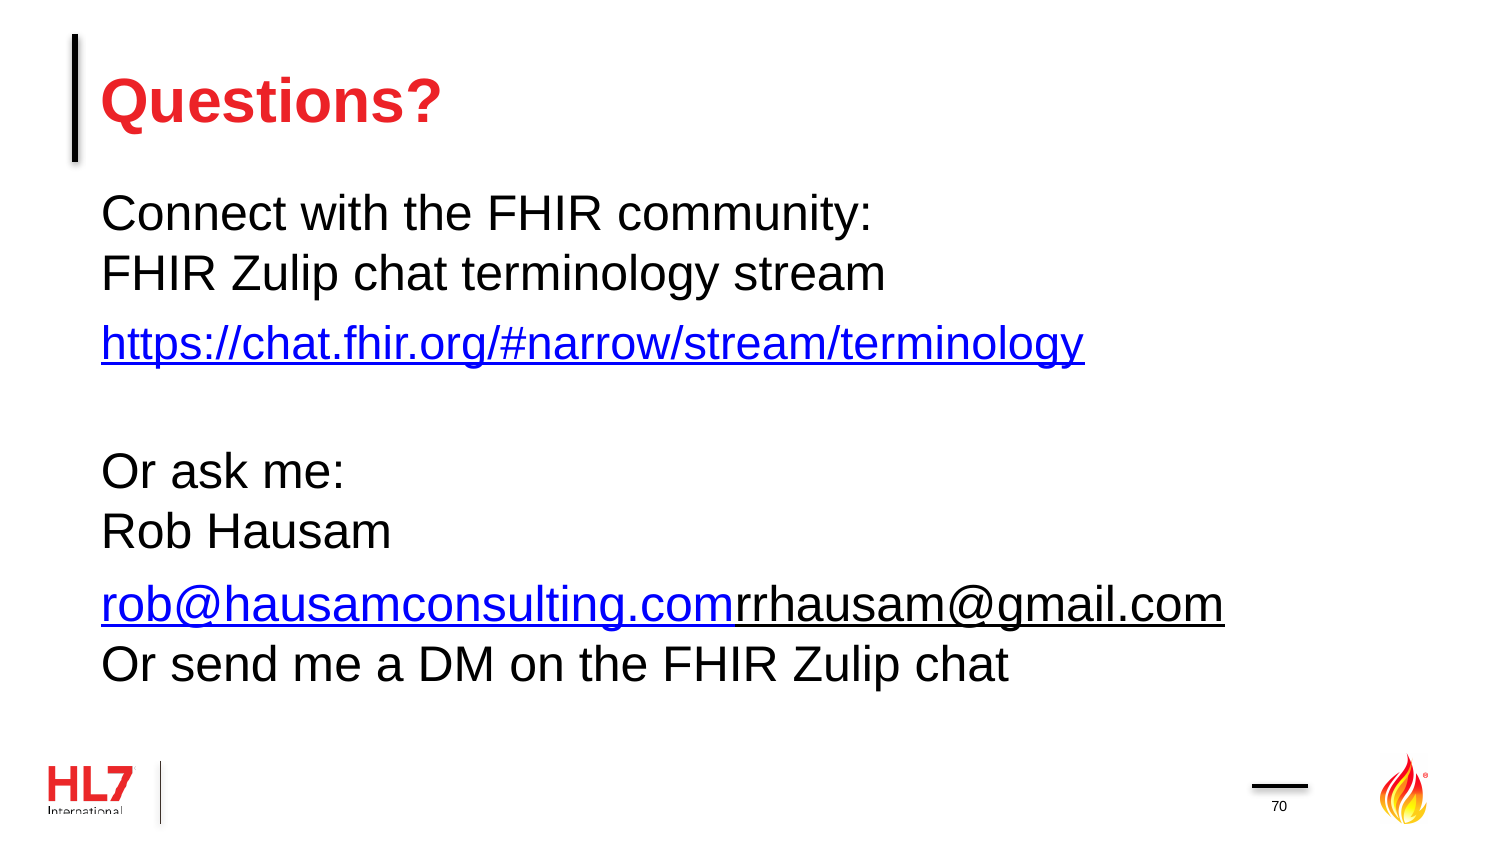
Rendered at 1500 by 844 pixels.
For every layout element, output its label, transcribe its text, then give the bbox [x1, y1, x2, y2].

title Questions? [100, 33, 1451, 163]
picture [1380, 753, 1428, 824]
slide_number 70 [1257, 788, 1302, 815]
list Connect with the FHIR community: FHIR Zulip chat terminology stream https://chat.fhir.org/#narrow/stream/terminology Or ask me: Rob Hausam rob@hausamconsulting.com rrhausam@gmail.com Or send me a DM on the FHIR Zulip chat [100, 180, 1451, 661]
